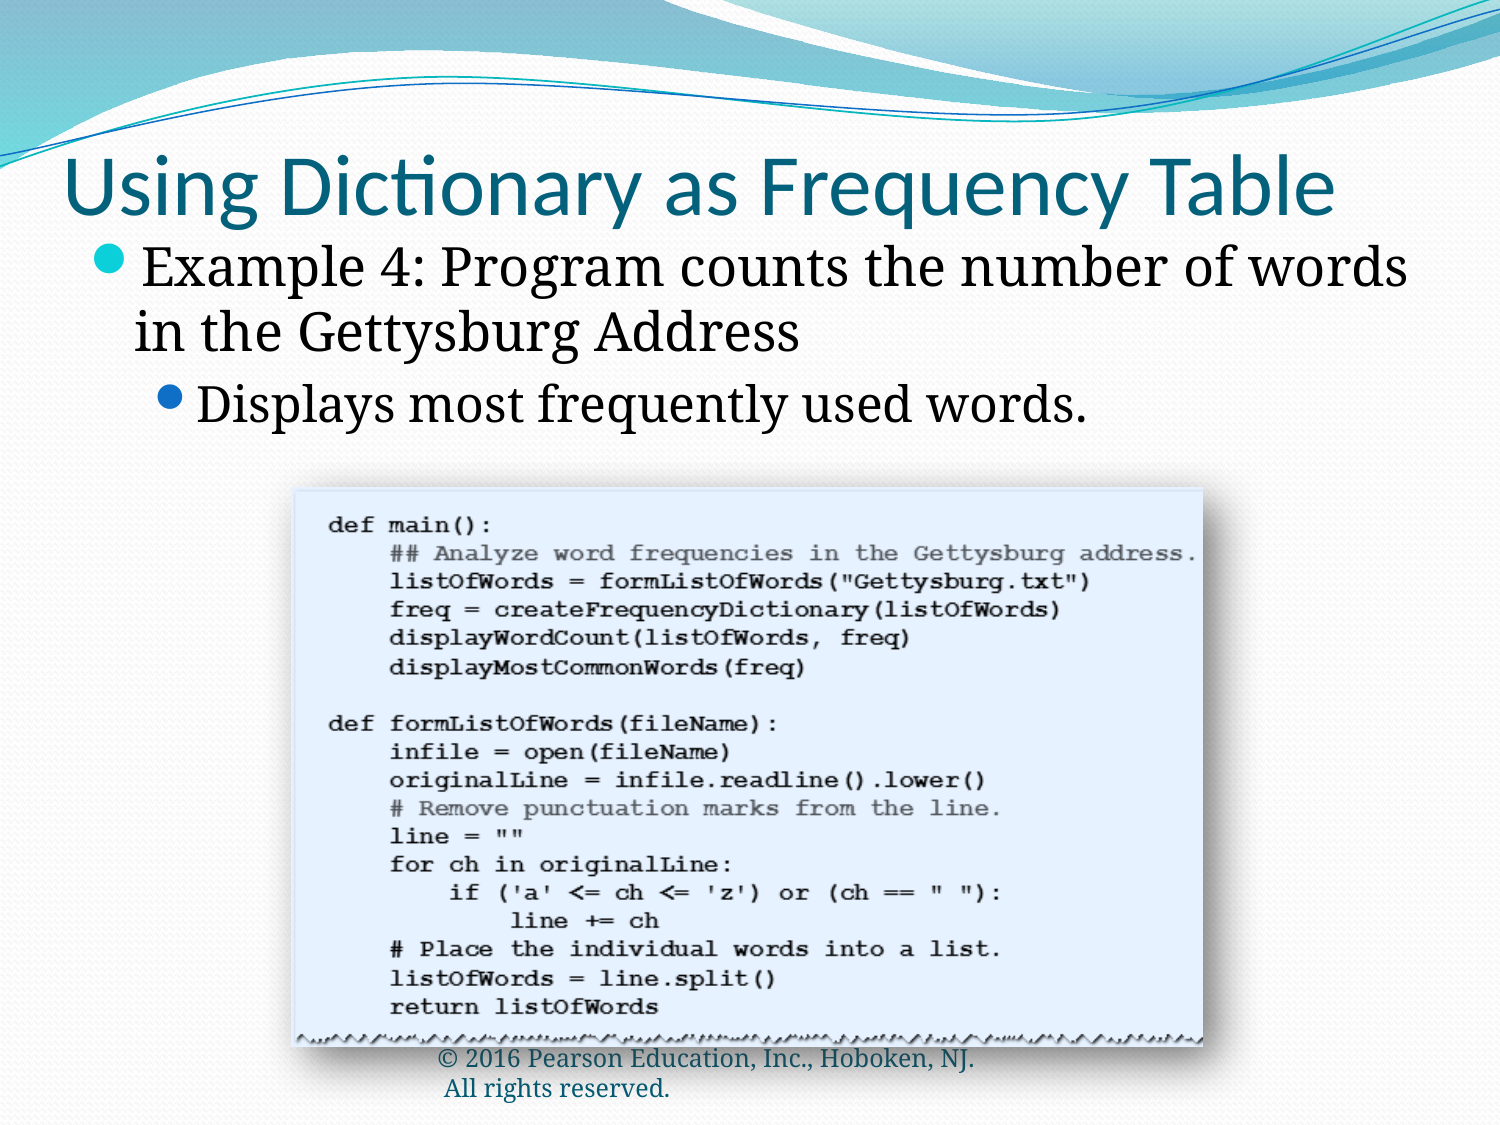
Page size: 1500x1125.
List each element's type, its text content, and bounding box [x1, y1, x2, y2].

footer © 2016 Pearson Education, Inc., Hoboken, NJ. All rights reserved. [437, 1095, 988, 1103]
picture [291, 487, 1204, 1048]
list Example 4: Program counts the number of words in the Gettysburg Address Displays most frequently used words. [75, 224, 1425, 1005]
title Using Dictionary as Frequency Table [62, 45, 1438, 233]
